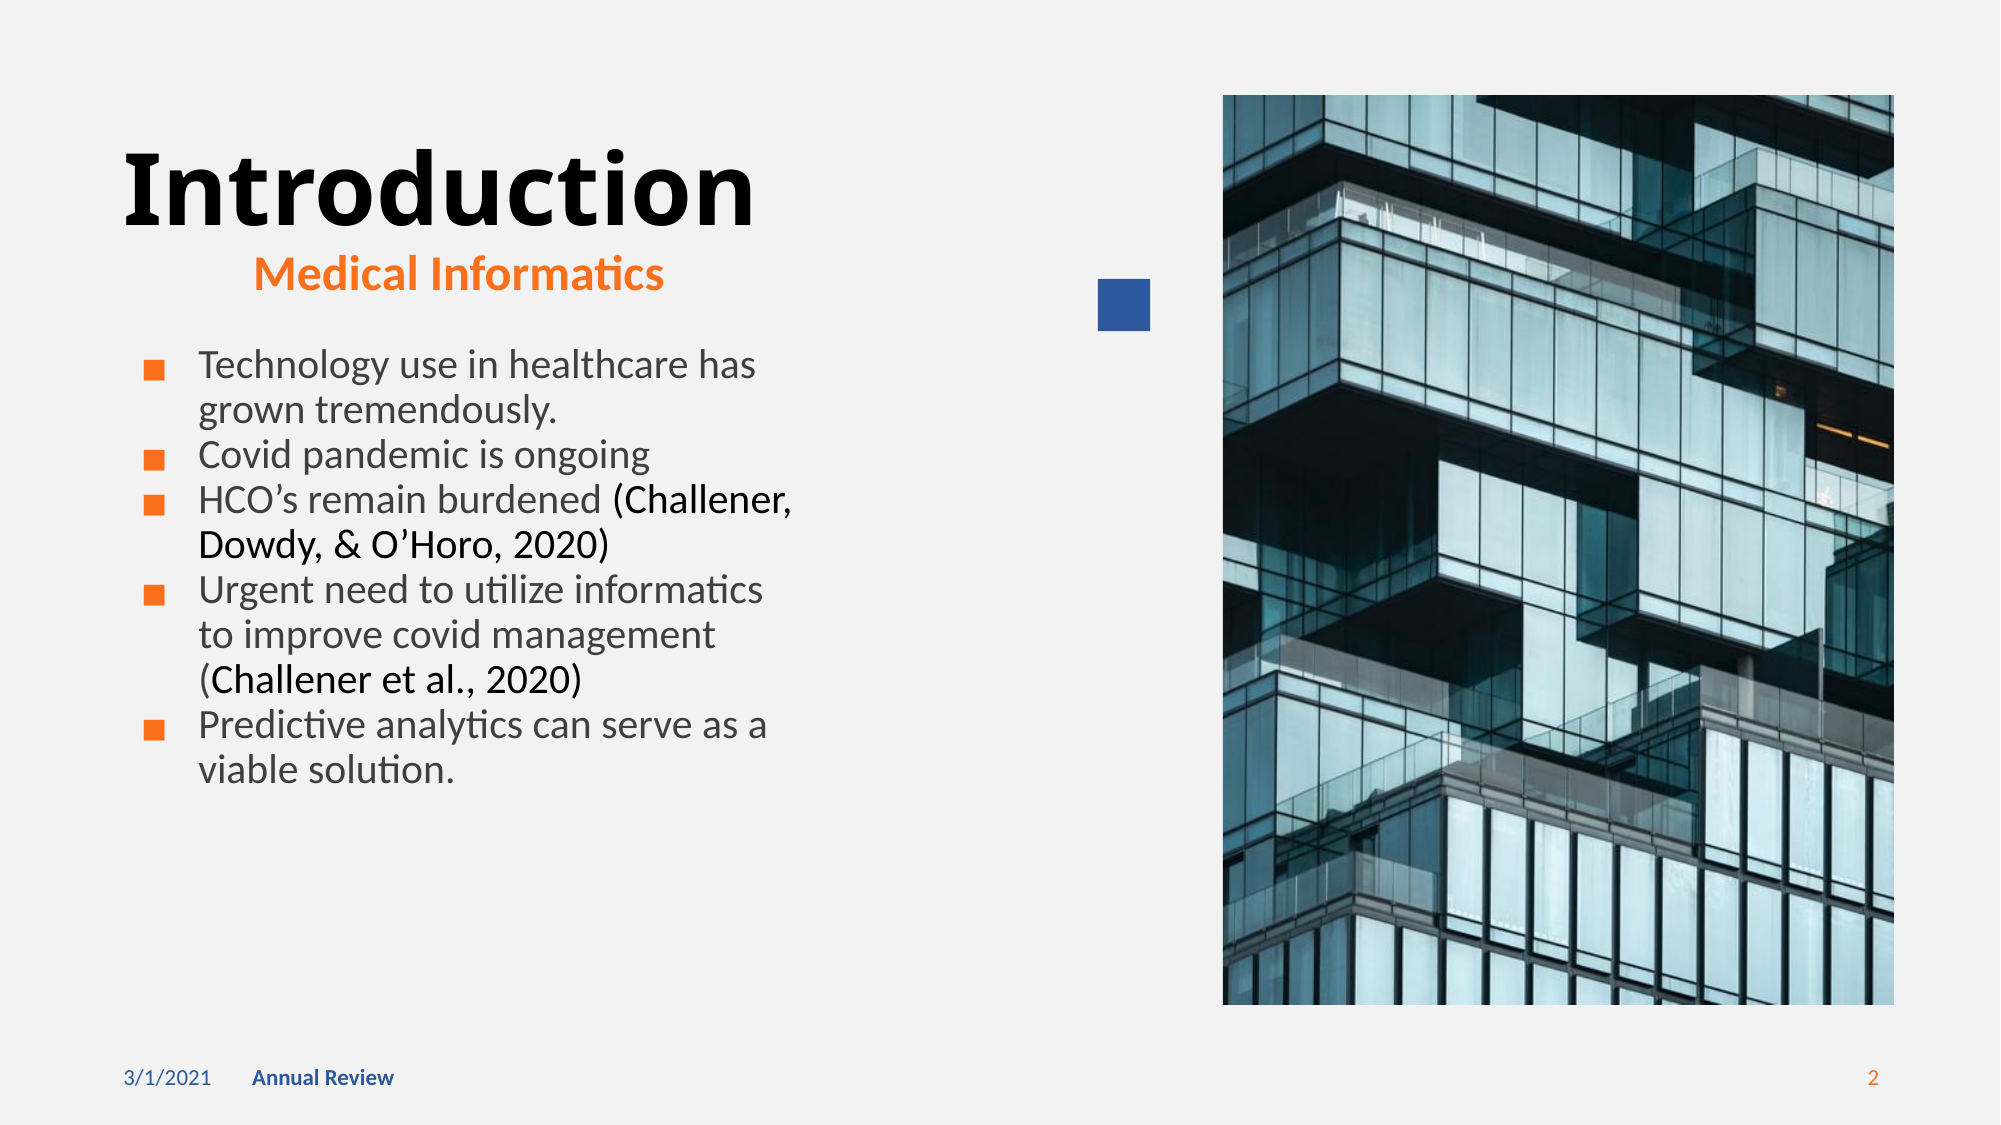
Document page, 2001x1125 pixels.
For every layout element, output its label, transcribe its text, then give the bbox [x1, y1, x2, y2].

title Introduction Medical Informatics [108, 132, 810, 269]
list Technology use in healthcare has grown tremendously. Covid pandemic is ongoing HCO’s remain burdened (Challener, Dowdy, & O’Horo, 2020) Urgent need to utilize informatics to improve covid management (Challener et al., 2020) Predictive analytics can serve as a viable solution. [108, 335, 810, 920]
picture [1222, 94, 1894, 1006]
